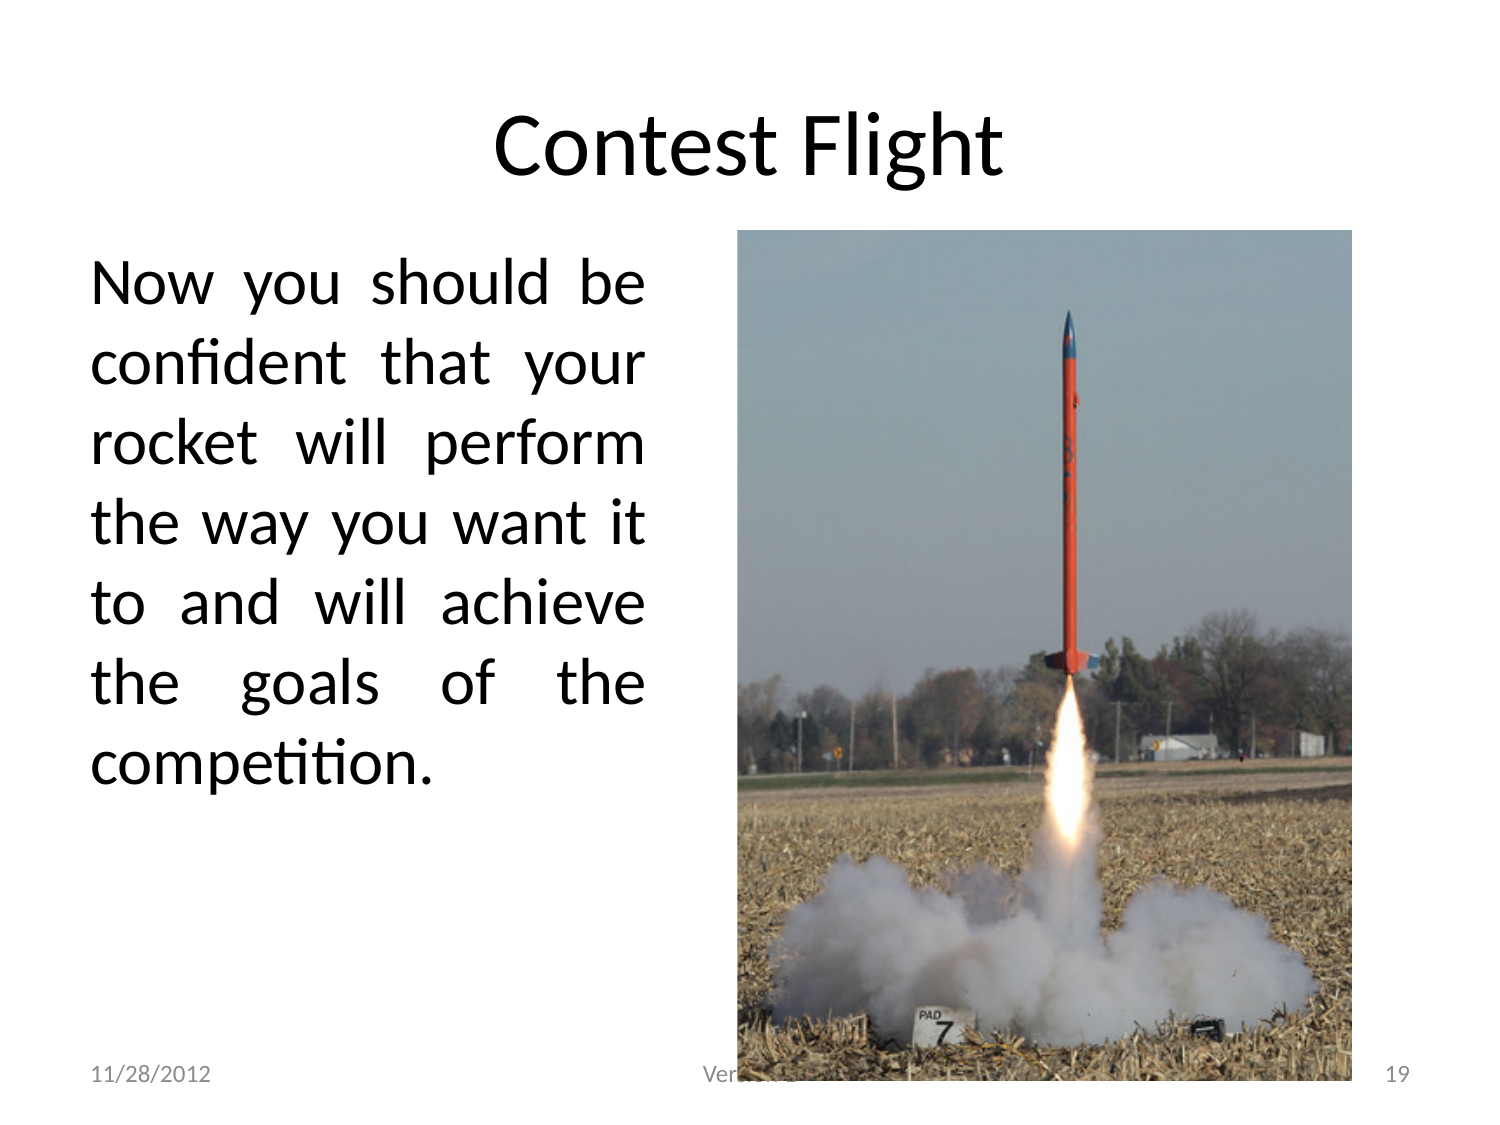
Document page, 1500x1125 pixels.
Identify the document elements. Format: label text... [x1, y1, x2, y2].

slide_number 19 [1074, 1042, 1425, 1103]
title Contest Flight [75, 45, 1425, 233]
list Now you should be confident that your rocket will perform the way you want it to and will achieve the goals of the competition. [75, 230, 663, 1005]
picture [737, 229, 1353, 1081]
footer Version 1 [512, 1042, 988, 1103]
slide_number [75, 1042, 425, 1103]
